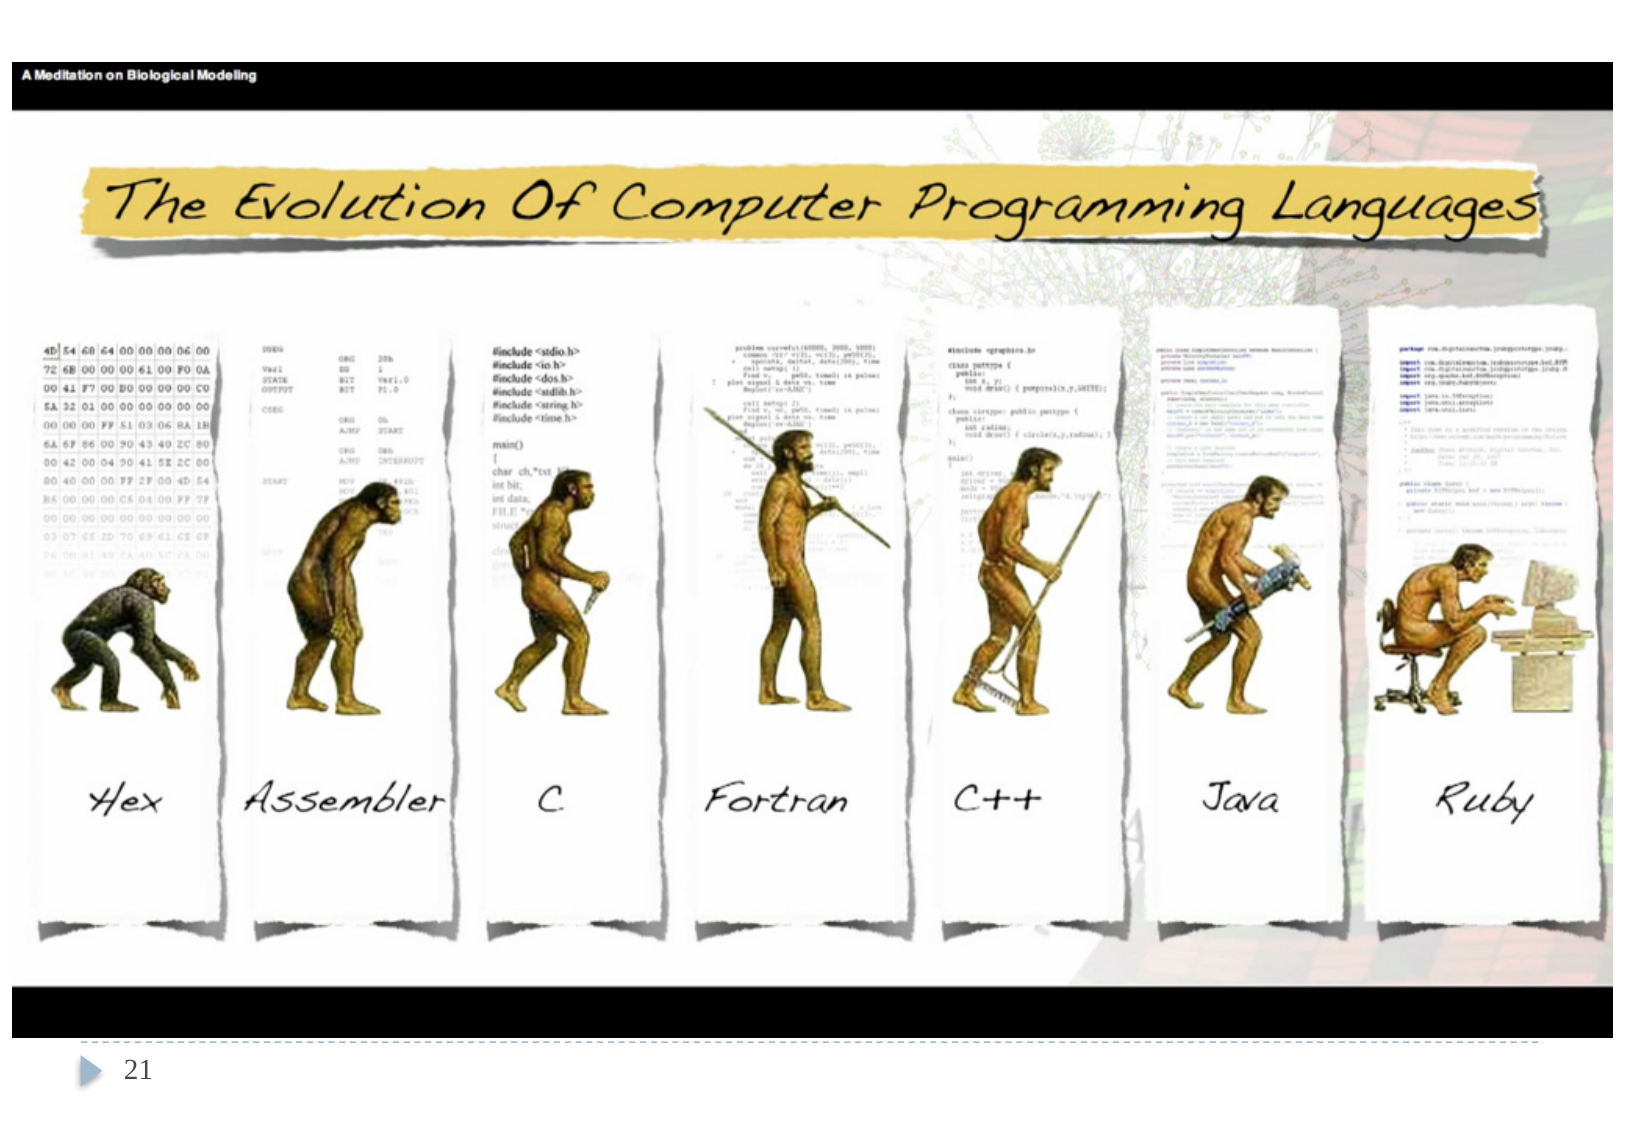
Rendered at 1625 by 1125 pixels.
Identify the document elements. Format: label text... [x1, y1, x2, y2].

picture [11, 62, 1613, 1038]
slide_number 21 [108, 1051, 461, 1103]
